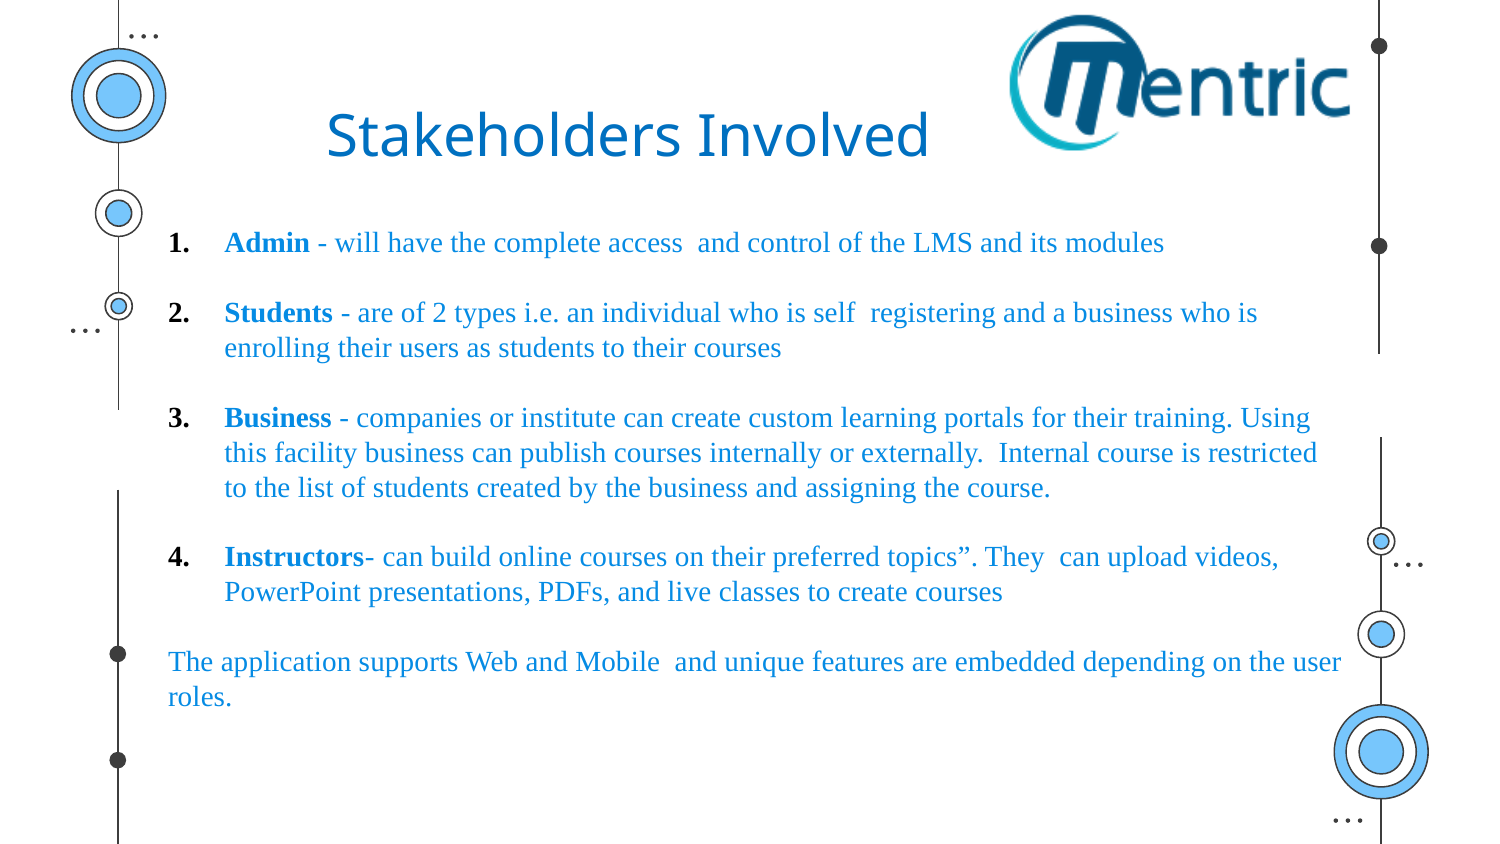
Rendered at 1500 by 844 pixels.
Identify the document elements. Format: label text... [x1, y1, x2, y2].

title Stakeholders Involved [178, 82, 1080, 177]
text_box Admin - will have the complete access and control of the LMS and its modules Students - are of 2 types i.e. an individual who is self registering and a business who is enrolling their users as students to their courses Business - companies or institute can create custom learning portals for their training. Using this facility business can publish courses internally or externally. Internal course is restricted to the list of students created by the business and assigning the course. Instructors- can build online courses on their preferred topics”. They can upload videos, PowerPoint presentations, PDFs, and live classes to create courses The application supports Web and Mobile and unique features are embedded depending on the user roles. [153, 215, 1361, 844]
picture [1006, 9, 1361, 157]
